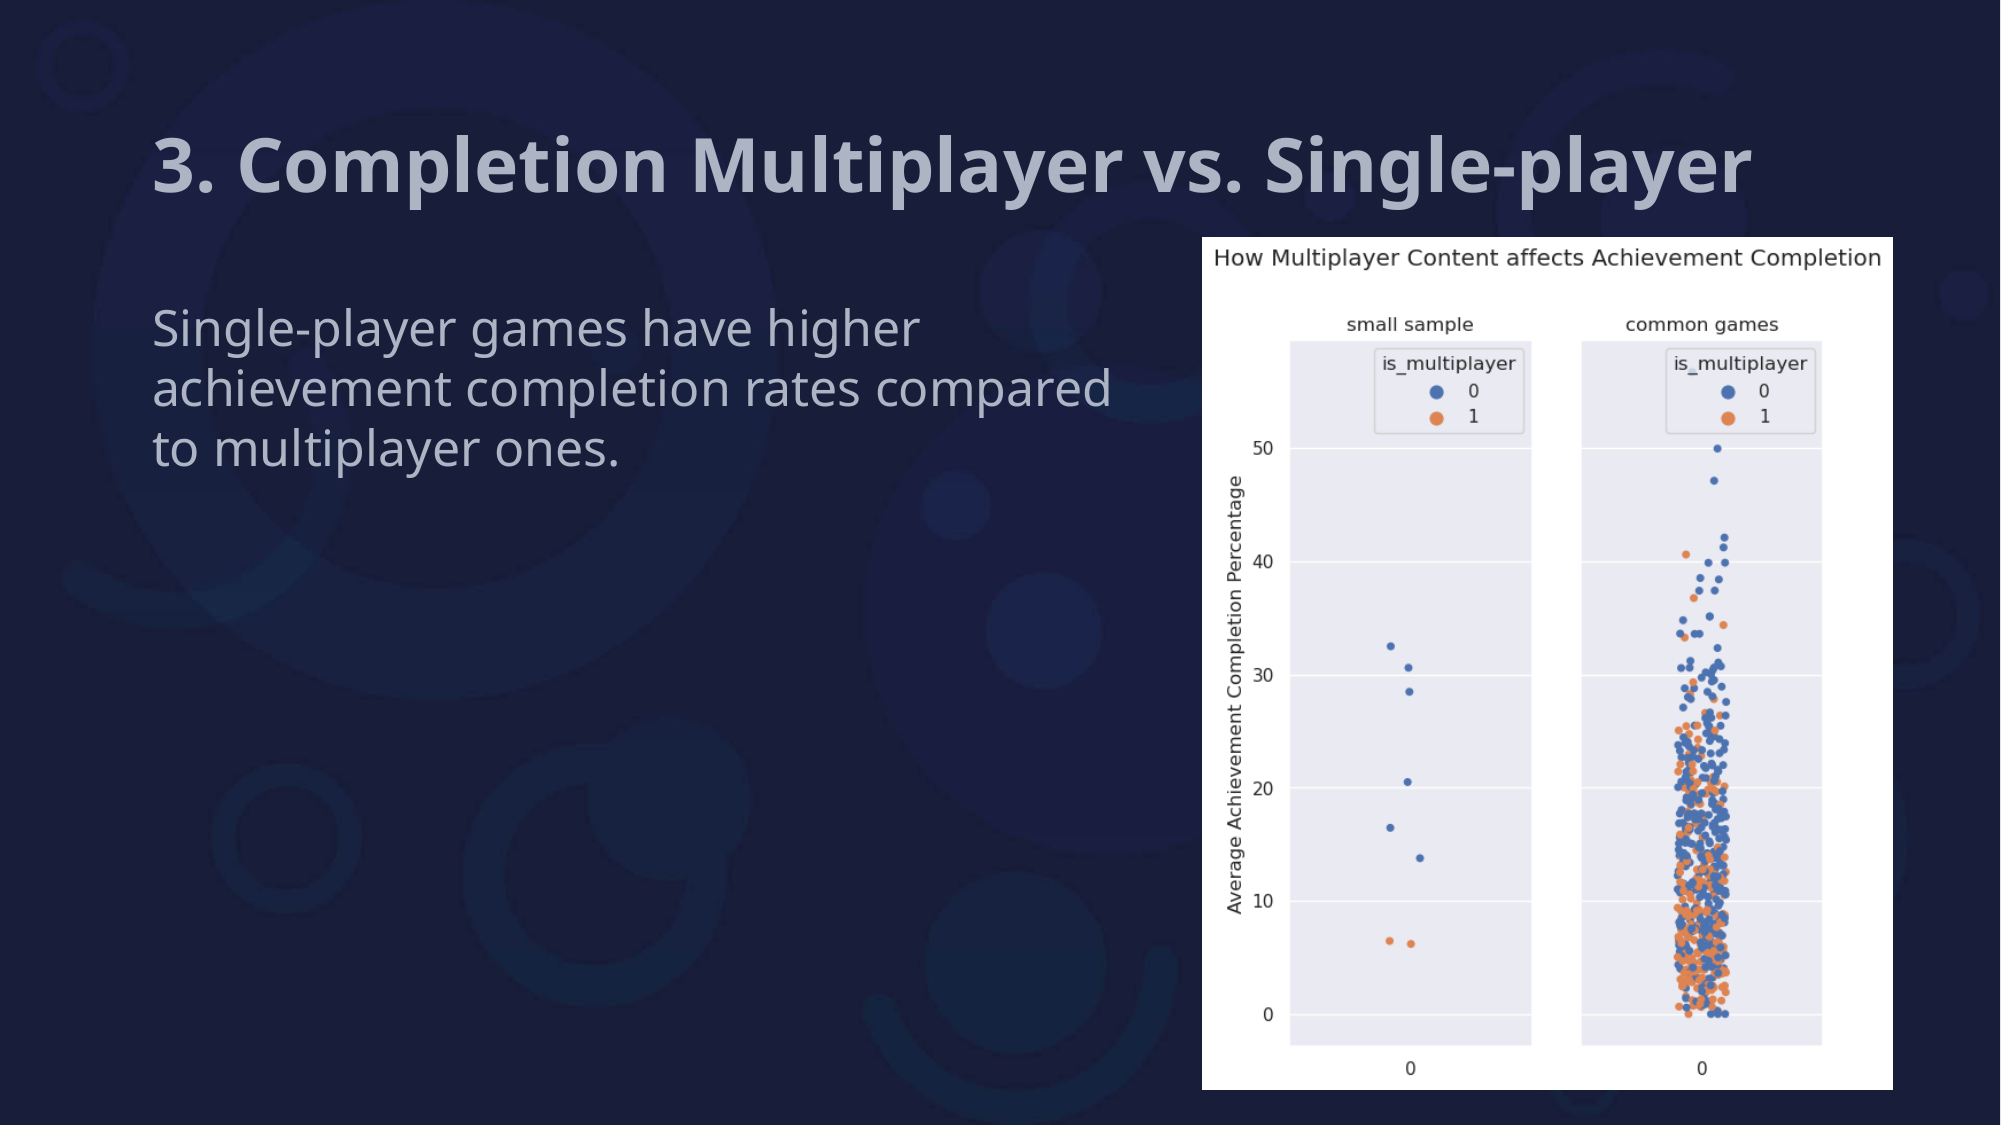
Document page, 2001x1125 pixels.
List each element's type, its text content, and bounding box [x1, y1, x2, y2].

title 3. Completion Multiplayer vs. Single-player [137, 59, 1863, 278]
text_box Single-player games have higher achievement completion rates compared to multiplayer ones. [137, 289, 1153, 605]
picture [0, 0, 2001, 1125]
